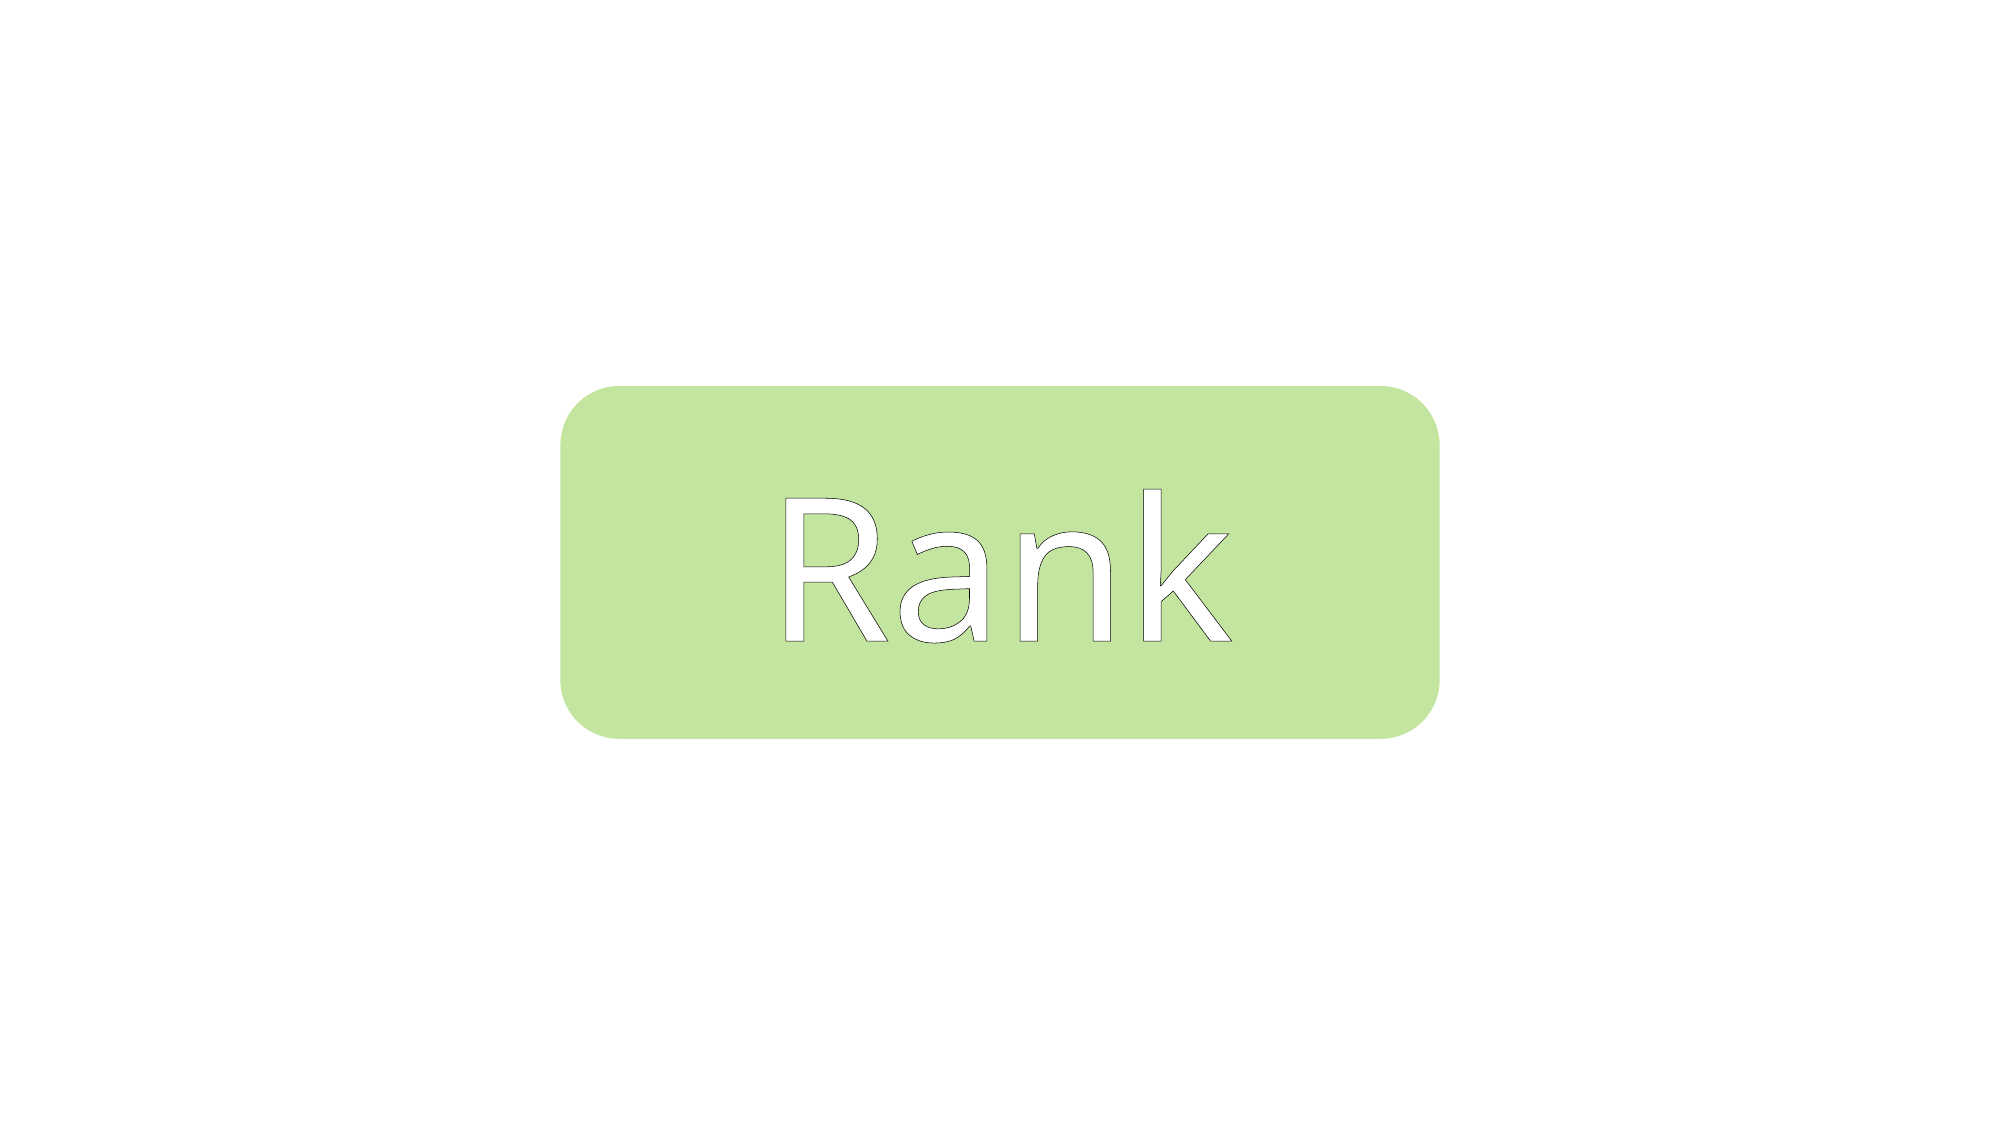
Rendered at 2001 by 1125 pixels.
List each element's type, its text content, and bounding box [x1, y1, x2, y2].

text_box Rank [575, 433, 1425, 689]
text_box [559, 384, 1441, 740]
